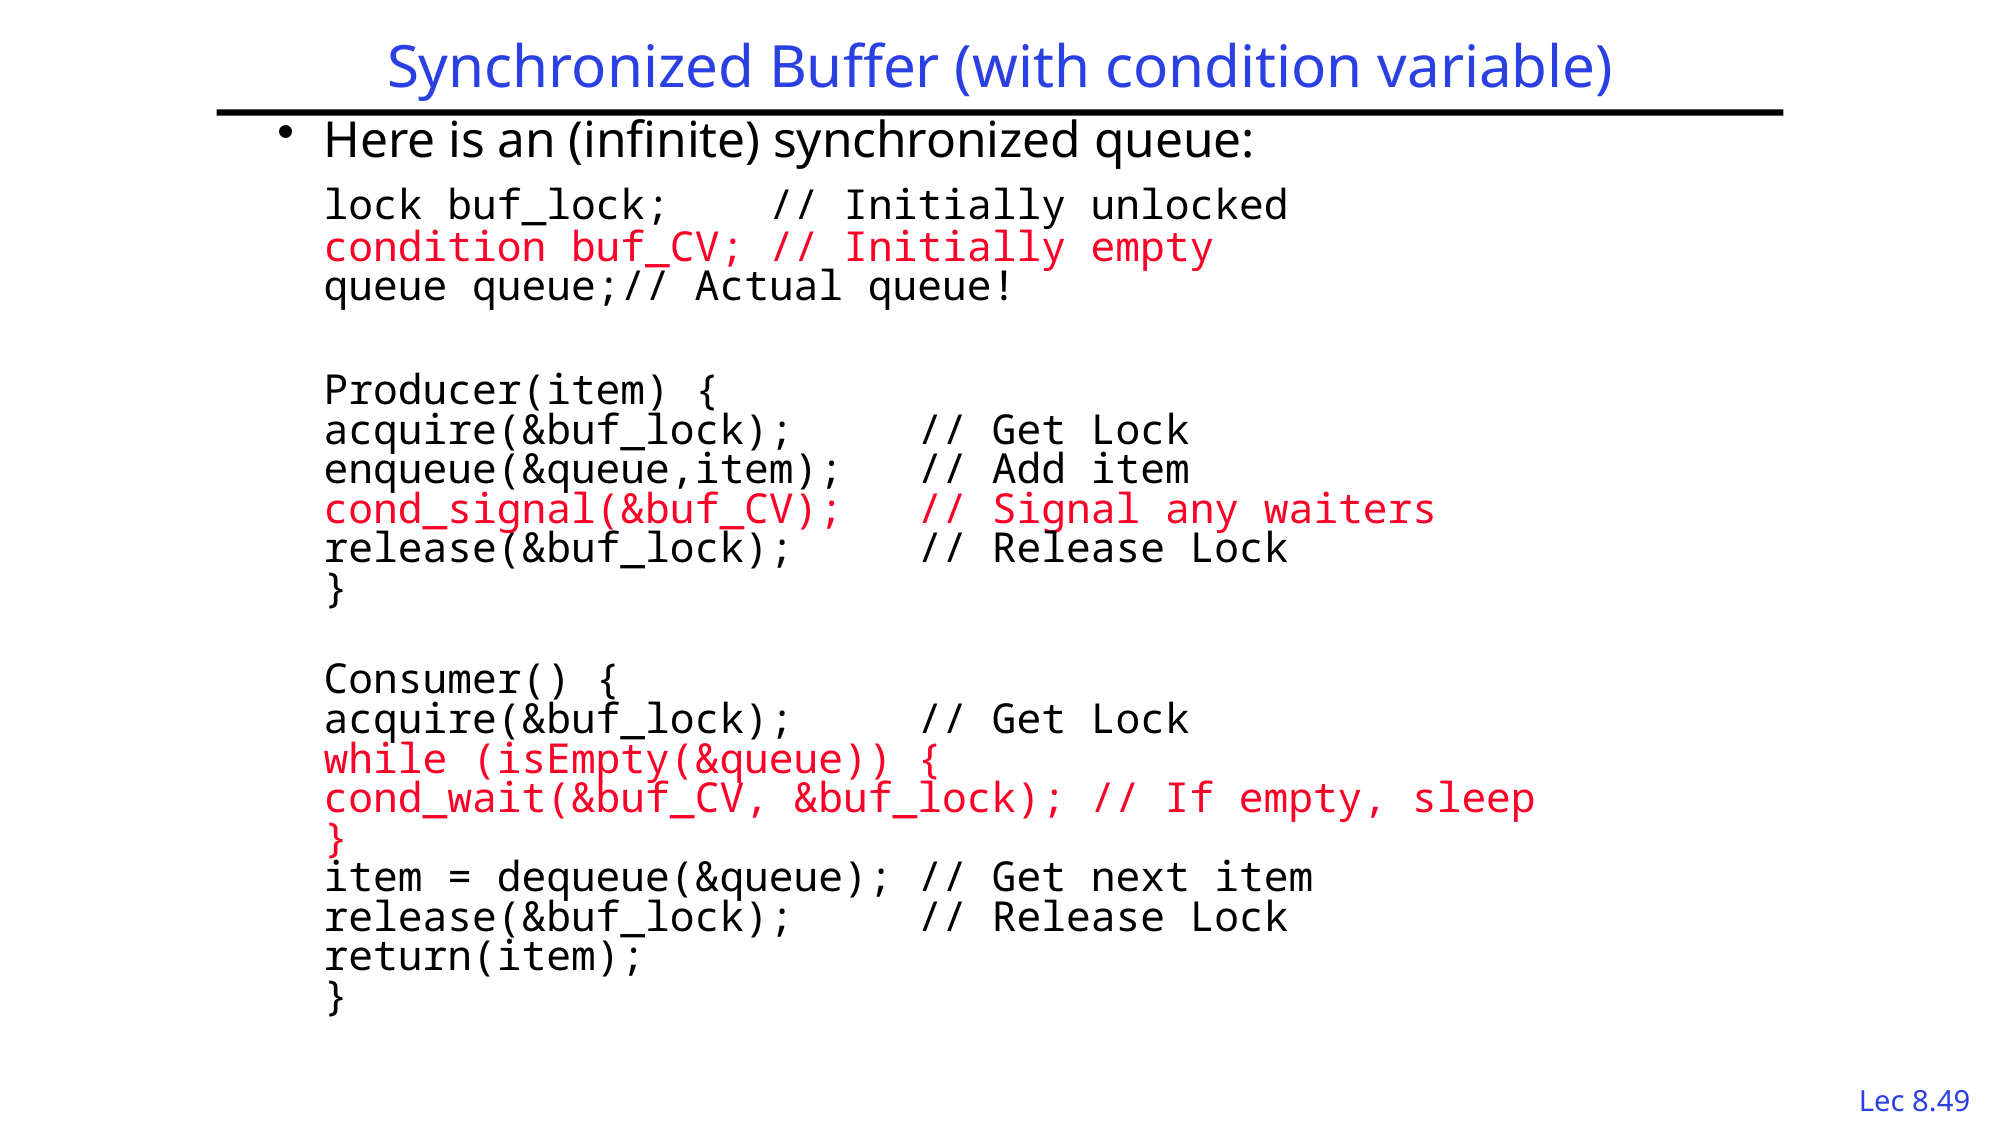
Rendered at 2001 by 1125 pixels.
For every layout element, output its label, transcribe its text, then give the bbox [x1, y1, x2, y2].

list Here is an (infinite) synchronized queue: lock buf_lock; // Initially unlocked condition buf_CV; // Initially empty queue queue; // Actual queue! Producer(item) { acquire(&buf_lock); // Get Lock enqueue(&queue,item); // Add item cond_signal(&buf_CV); // Signal any waiters release(&buf_lock); // Release Lock } Consumer() { acquire(&buf_lock); // Get Lock while (isEmpty(&queue)) { cond_wait(&buf_CV, &buf_lock); // If empty, sleep } item = dequeue(&queue); // Get next item release(&buf_lock); // Release Lock return(item); } [262, 112, 1750, 1050]
title Synchronized Buffer (with condition variable) [249, 24, 1750, 113]
